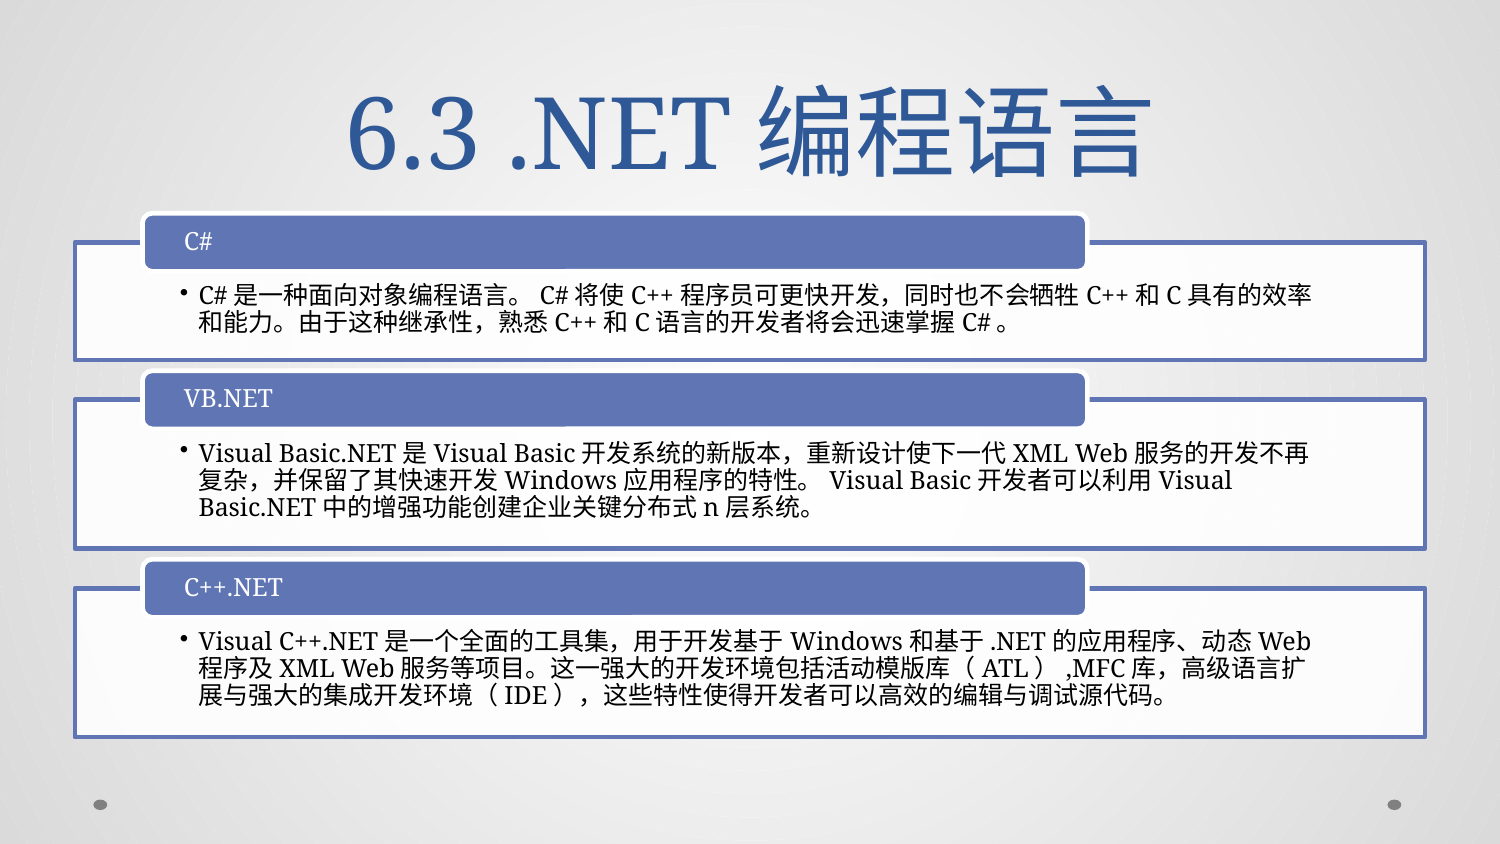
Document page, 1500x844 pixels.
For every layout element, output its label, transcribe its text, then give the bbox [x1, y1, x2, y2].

title 6.3 .NET编程语言 [75, 0, 1425, 196]
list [74, 196, 1426, 754]
